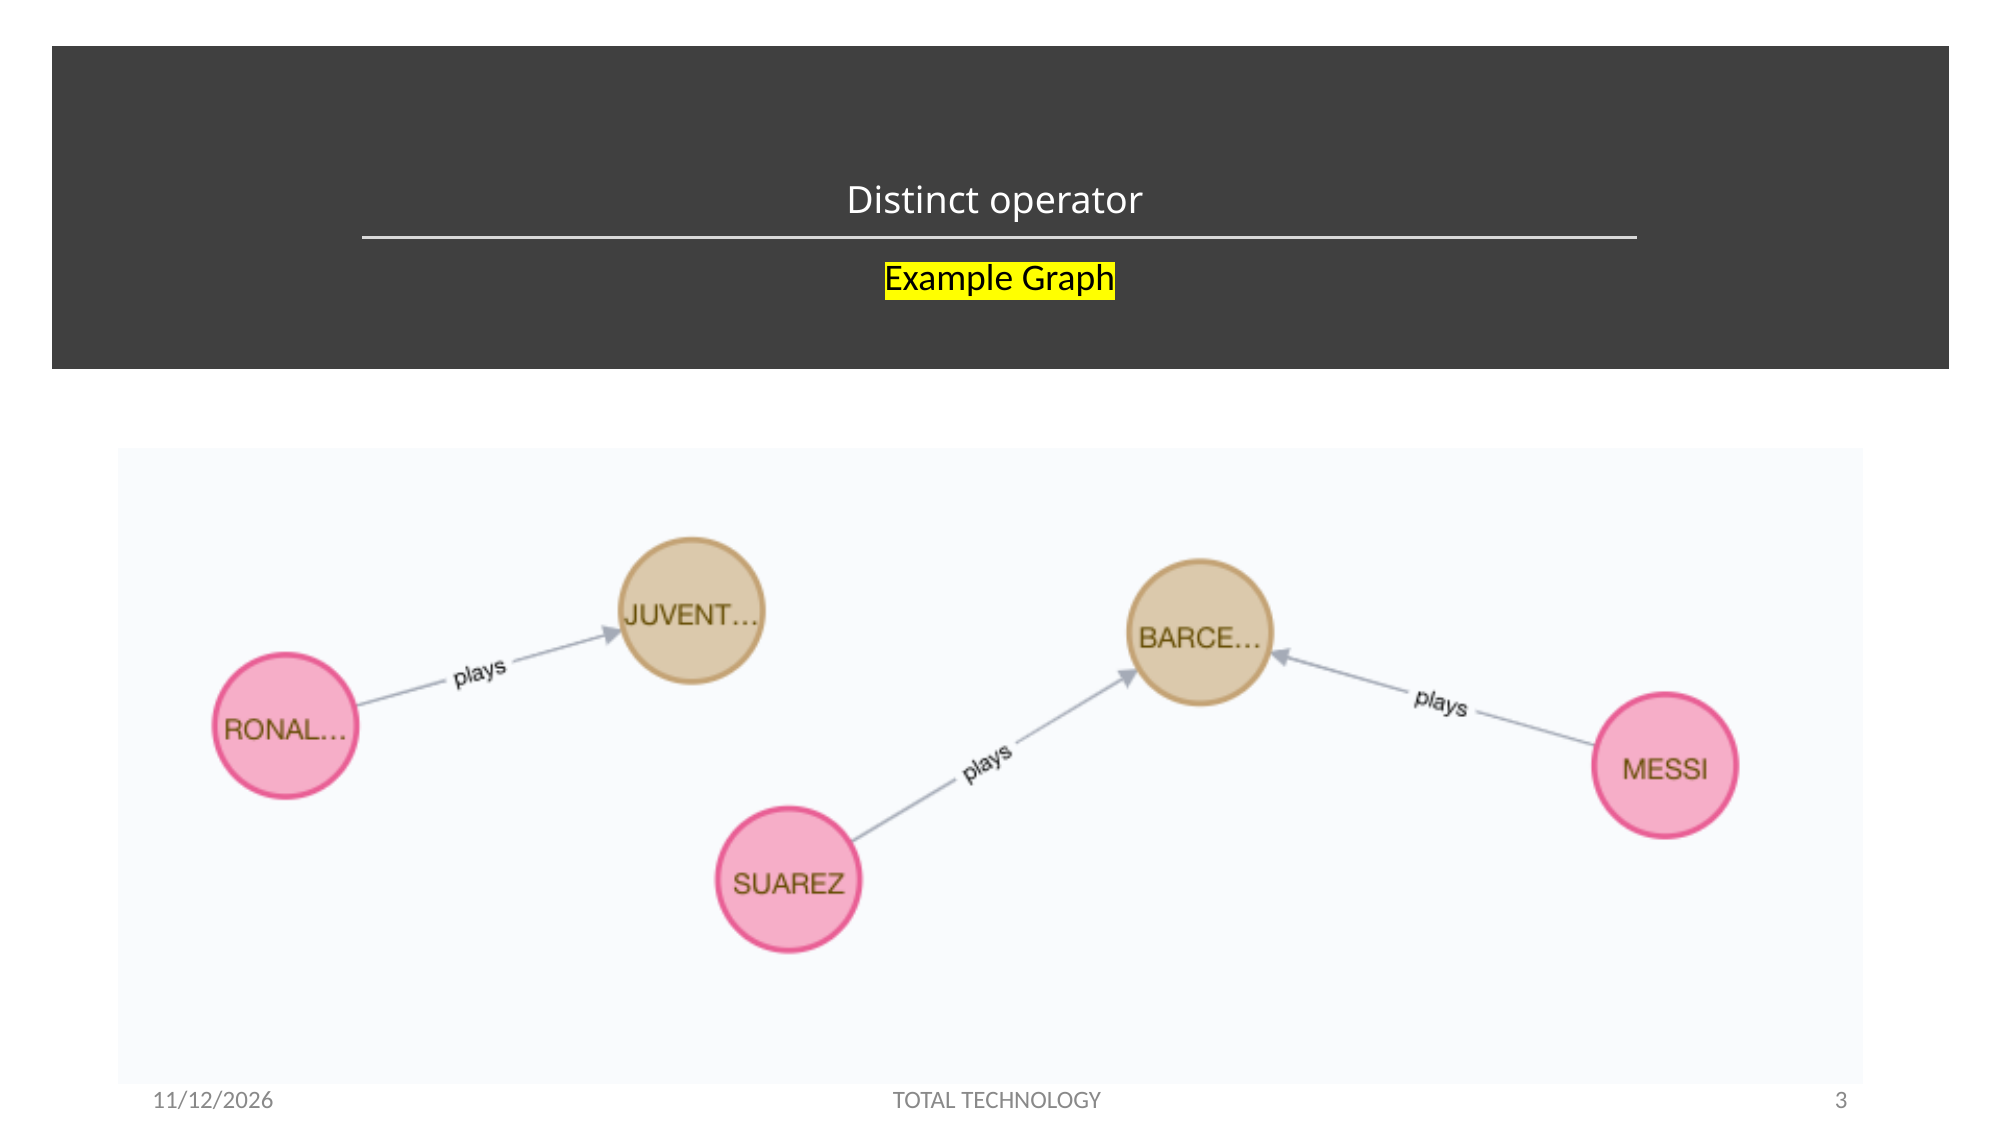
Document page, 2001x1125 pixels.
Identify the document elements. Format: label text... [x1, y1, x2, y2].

slide_number 3 [1412, 1084, 1863, 1125]
list Example Graph [249, 250, 1750, 320]
title Distinct operator [86, 76, 1914, 230]
text_box [61, 55, 1939, 360]
picture [118, 448, 1863, 1084]
footer TOTAL TECHNOLOGY [662, 1084, 1338, 1125]
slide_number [137, 1084, 588, 1125]
